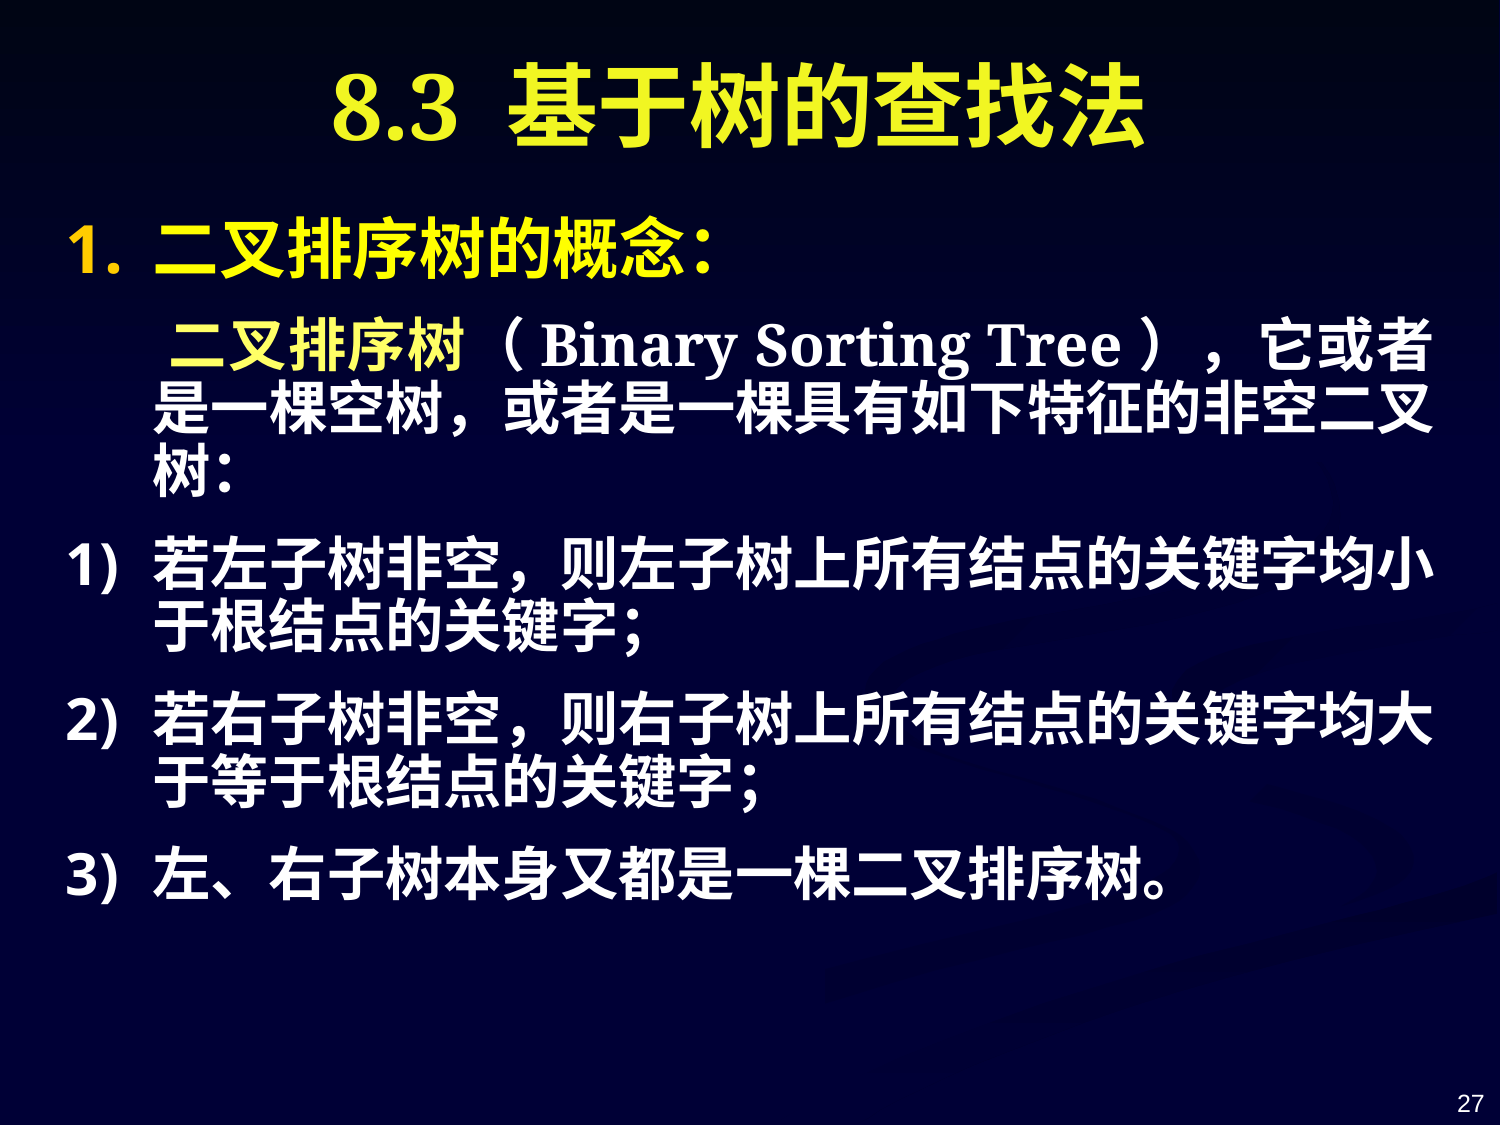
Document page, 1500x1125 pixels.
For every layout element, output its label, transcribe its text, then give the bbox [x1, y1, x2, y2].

title 8.3 基于树的查找法 [64, 23, 1415, 185]
slide_number 27 [1149, 1046, 1500, 1125]
list 二叉排序树的概念： 二叉排序树（Binary Sorting Tree），它或者是一棵空树，或者是一棵具有如下特征的非空二叉树： 若左子树非空，则左子树上所有结点的关键字均小于根结点的关键字； 若右子树非空，则右子树上所有结点的关键字均大于等于根结点的关键字； 左、右子树本身又都是一棵二叉排序树。 [50, 208, 1450, 1047]
